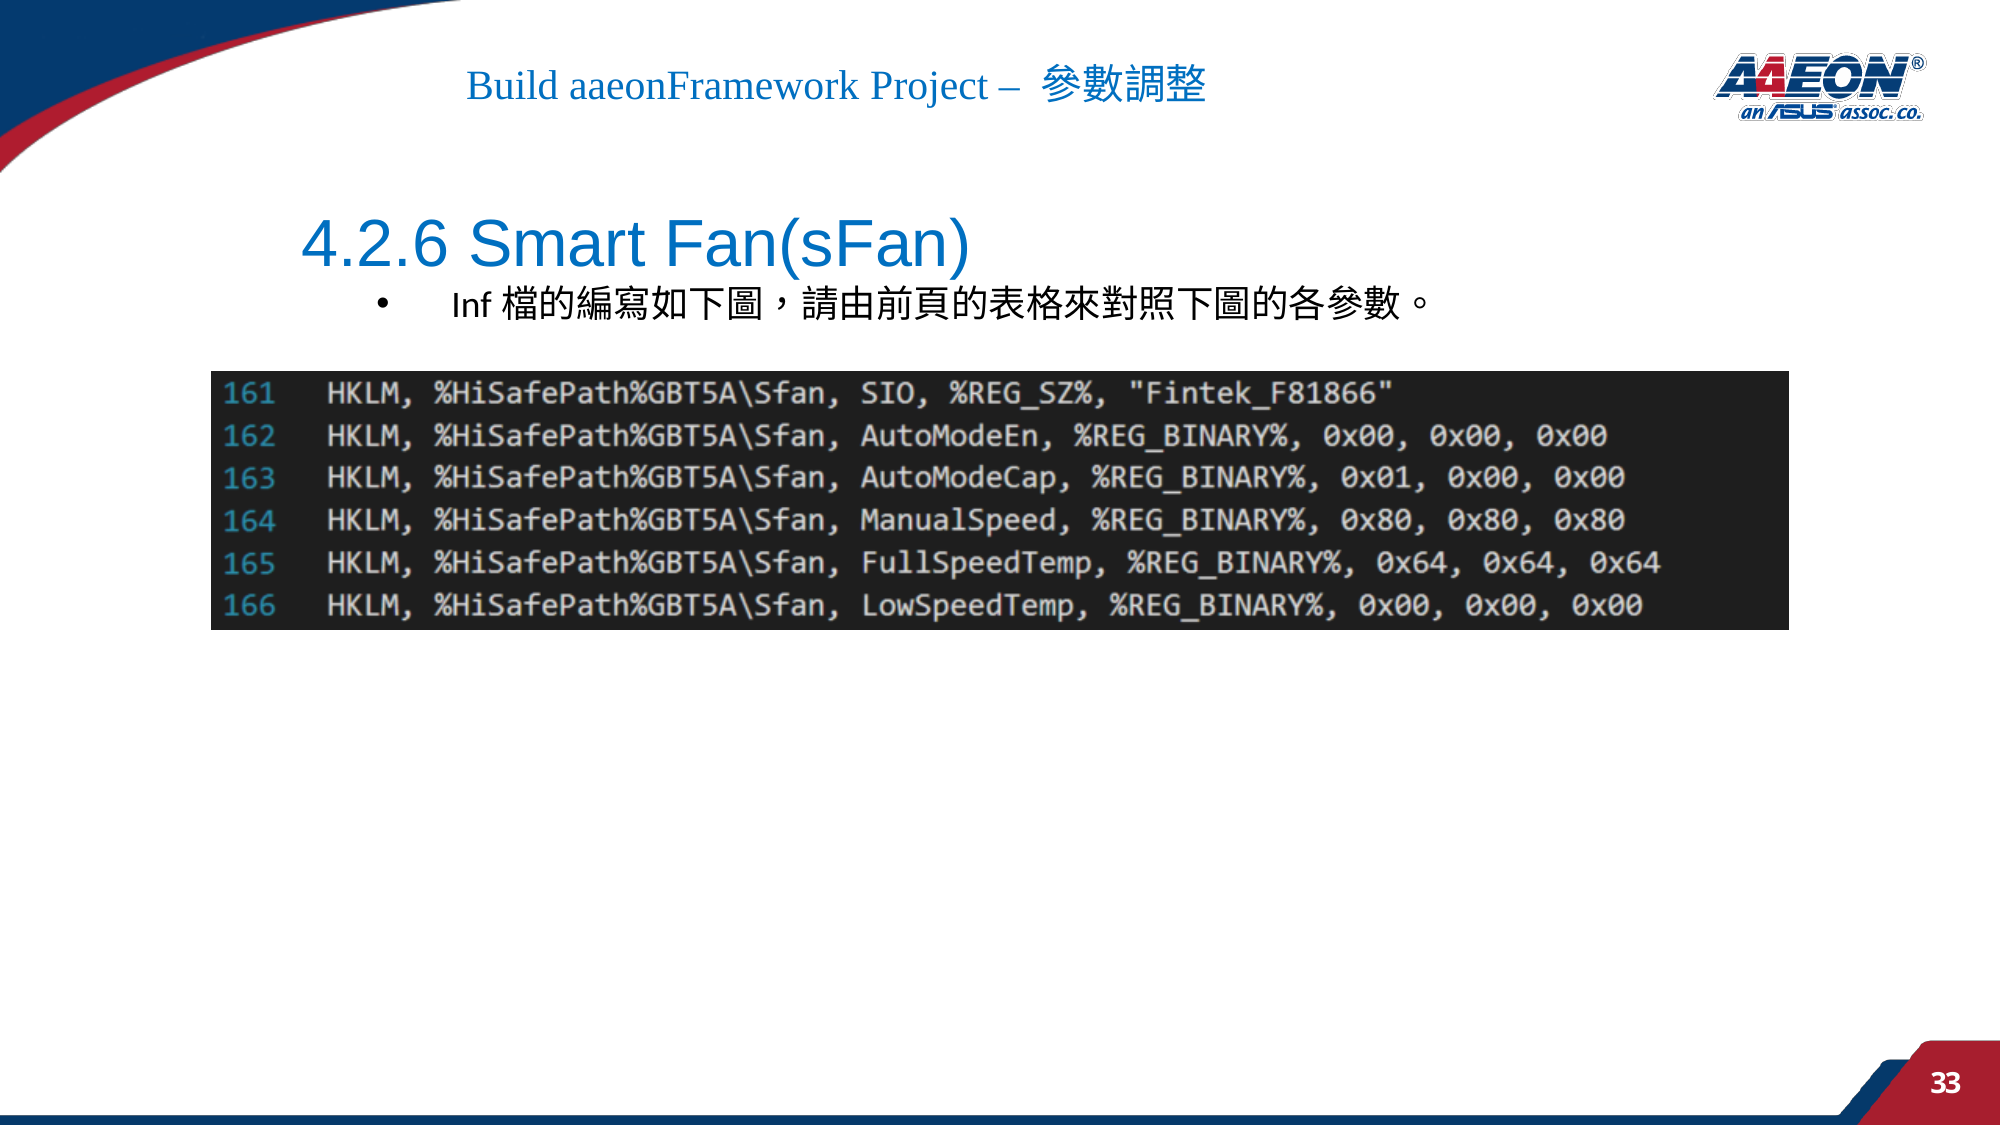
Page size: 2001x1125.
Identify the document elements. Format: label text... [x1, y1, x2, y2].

title Build aaeonFramework Project – 參數調整 [466, 58, 1522, 109]
picture [0, 0, 2000, 1125]
list 4.2.6 Smart Fan(sFan) Inf檔的編寫如下圖，請由前頁的表格來對照下圖的各參數。 [301, 200, 1699, 368]
slide_number 33 [1926, 1074, 1964, 1108]
